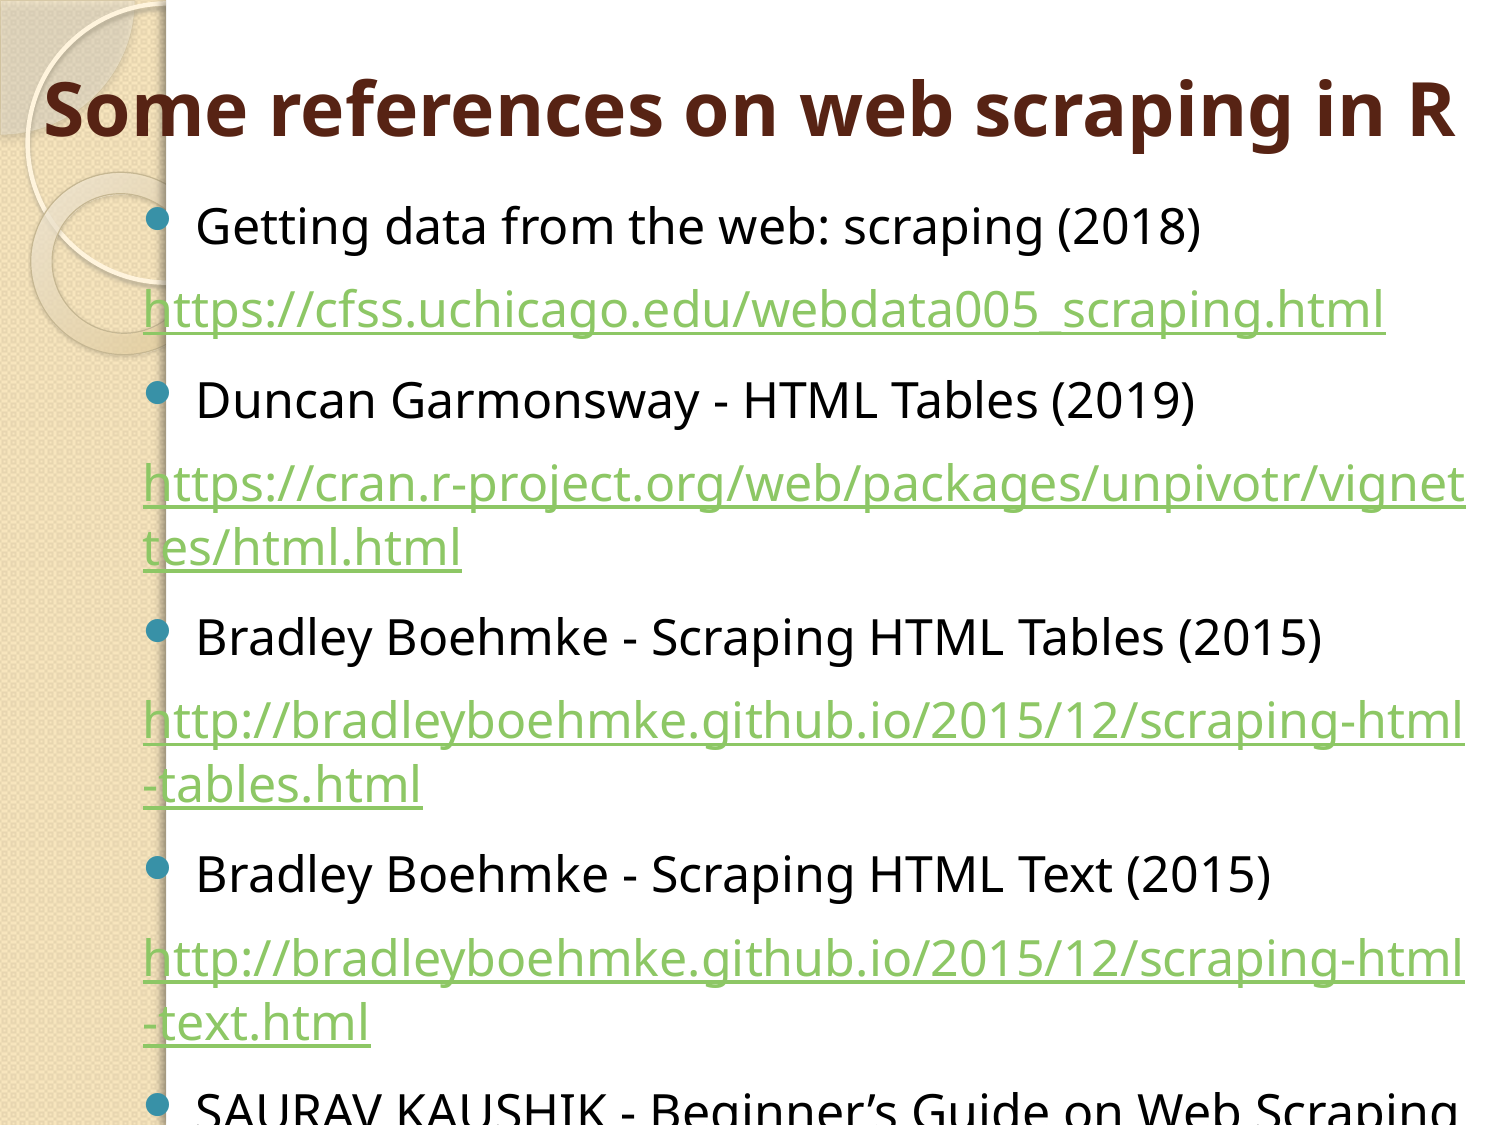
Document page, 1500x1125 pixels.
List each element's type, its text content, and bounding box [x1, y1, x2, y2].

text_box Getting data from the web: scraping (2018) https://cfss.uchicago.edu/webdata005_scraping.html Duncan Garmonsway - HTML Tables (2019) https://cran.r-project.org/web/packages/unpivotr/vignettes/html.html Bradley Boehmke - Scraping HTML Tables (2015) http://bradleyboehmke.github.io/2015/12/scraping-html-tables.html Bradley Boehmke - Scraping HTML Text (2015) http://bradleyboehmke.github.io/2015/12/scraping-html-text.html SAURAV KAUSHIK - Beginner’s Guide on Web Scraping in R (using rvest) with hands-on example (2017) https://www.analyticsvidhya.com/blog/2017/03/beginners-guide-on-web-scraping-in-r-using-rvest-with-hands-on-knowledge/ [112, 174, 1488, 1125]
title Some references on web scraping in R [0, 12, 1500, 200]
